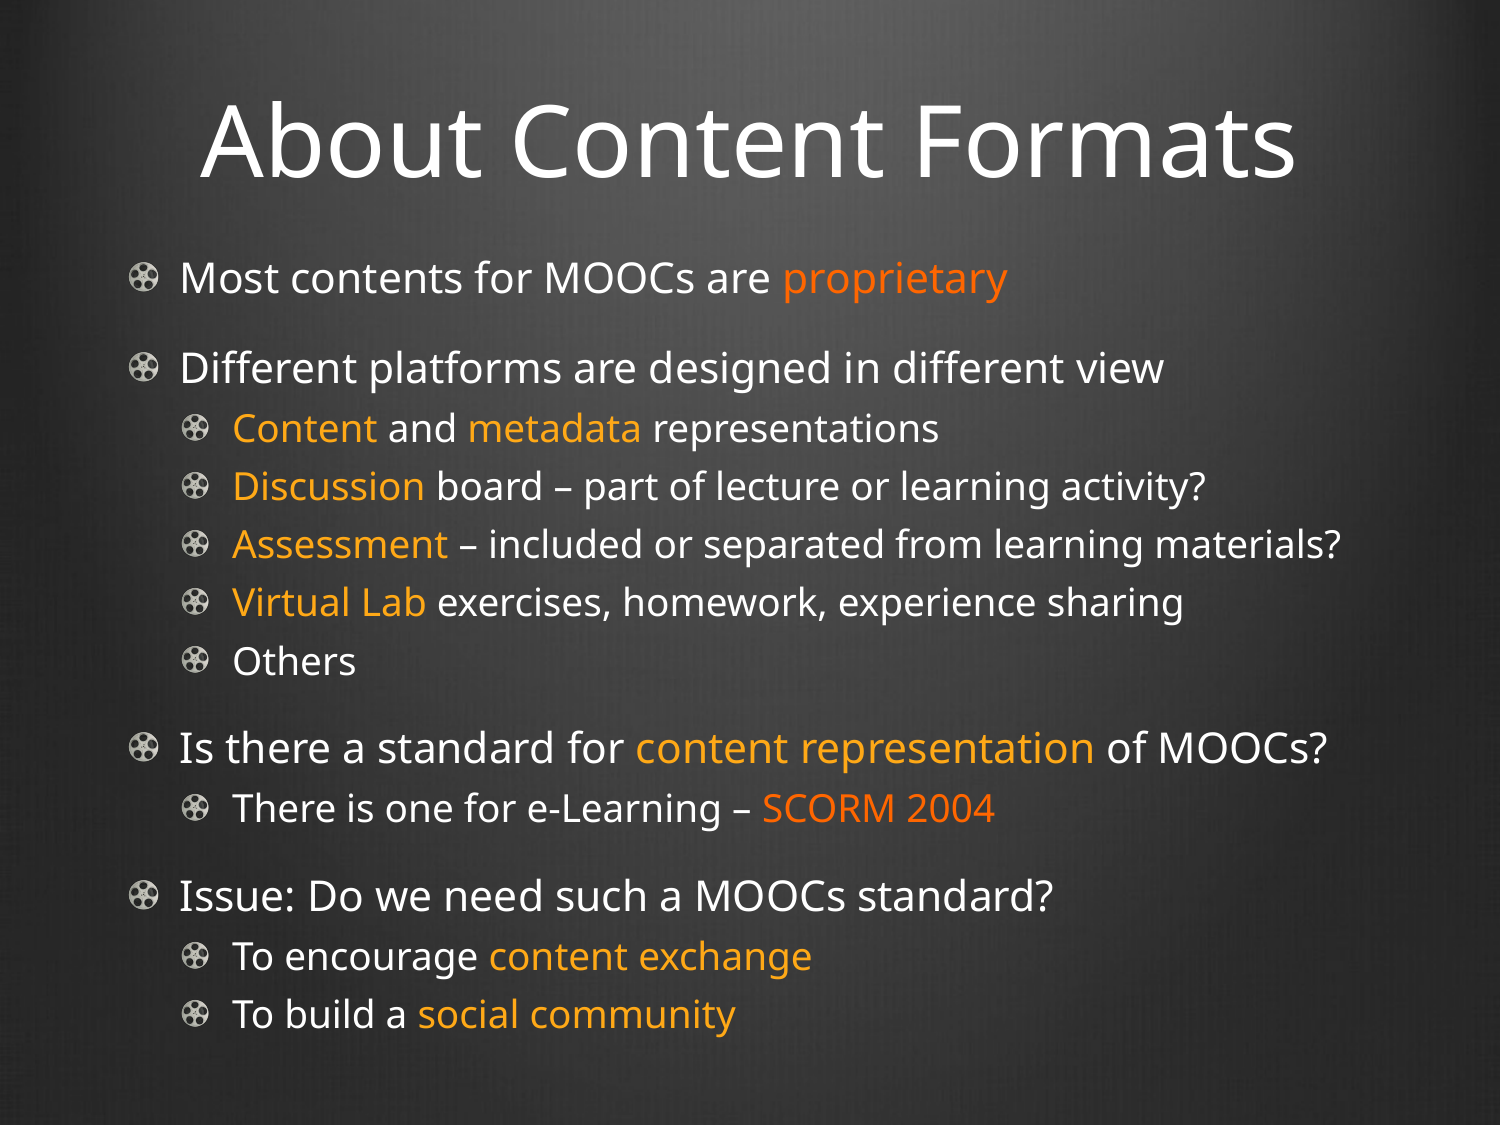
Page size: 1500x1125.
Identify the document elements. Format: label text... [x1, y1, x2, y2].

picture [180, 792, 210, 822]
picture [180, 412, 210, 442]
picture [180, 528, 210, 558]
picture [180, 470, 210, 500]
picture [180, 644, 210, 674]
picture [127, 350, 160, 383]
picture [180, 586, 210, 616]
picture [127, 260, 160, 293]
picture [127, 878, 160, 911]
title About Content Formats [112, 19, 1388, 243]
picture [180, 998, 210, 1028]
picture [127, 730, 160, 763]
list Most contents for MOOCs are proprietary Different platforms are designed in different view Content and metadata representations Discussion board – part of lecture or learning activity? Assessment – included or separated from learning materials? Virtual Lab exercises, homework, experience sharing Others Is there a standard for content representation of MOOCs? There is one for e-Learning – SCORM 2004 Issue: Do we need such a MOOCs standard? To encourage content exchange To build a social community [112, 243, 1388, 1059]
picture [180, 940, 210, 970]
